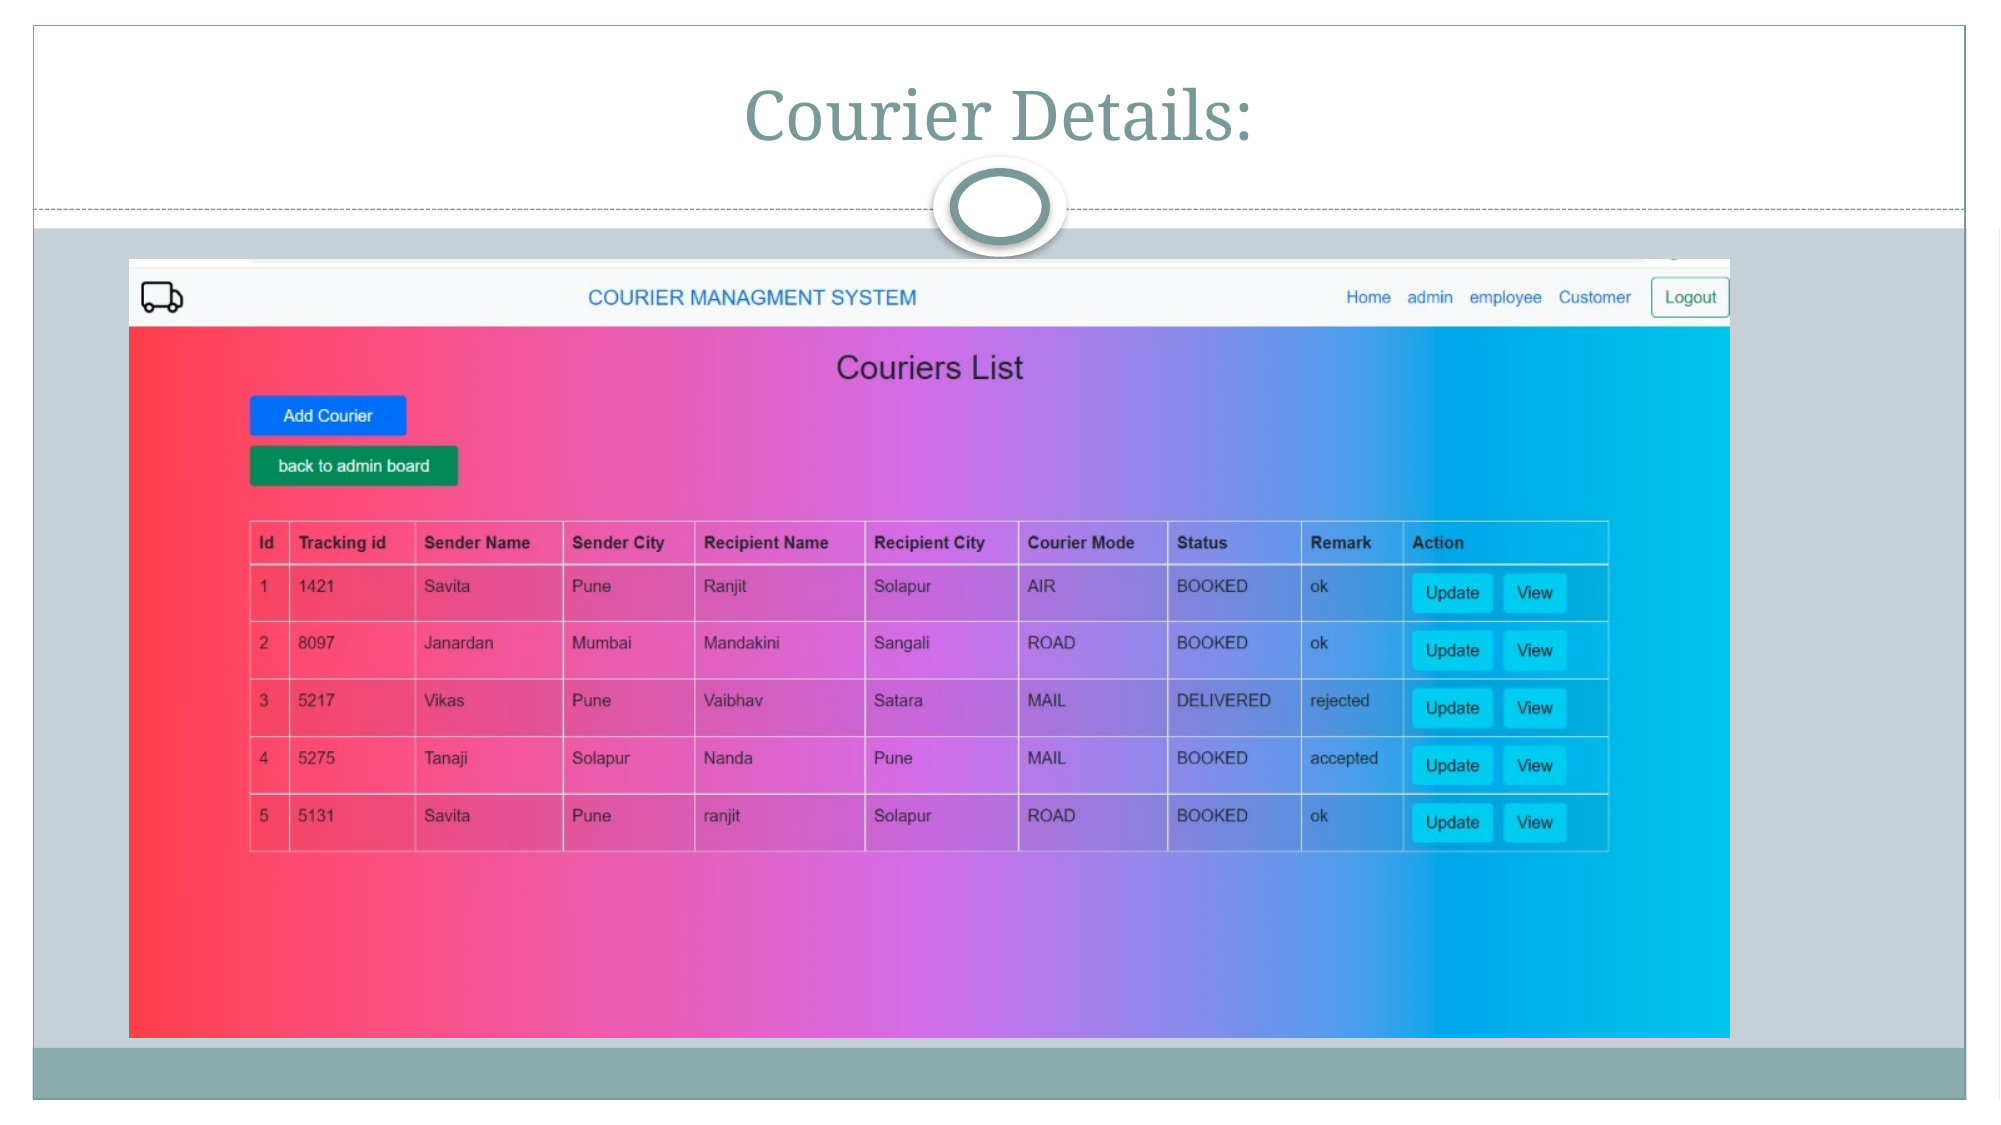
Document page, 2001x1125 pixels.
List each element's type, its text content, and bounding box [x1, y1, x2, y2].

picture [1444, 539, 1455, 549]
picture [129, 259, 1730, 1038]
text_box Courier Details: [66, 37, 1933, 162]
text_box [65, 250, 1926, 1001]
